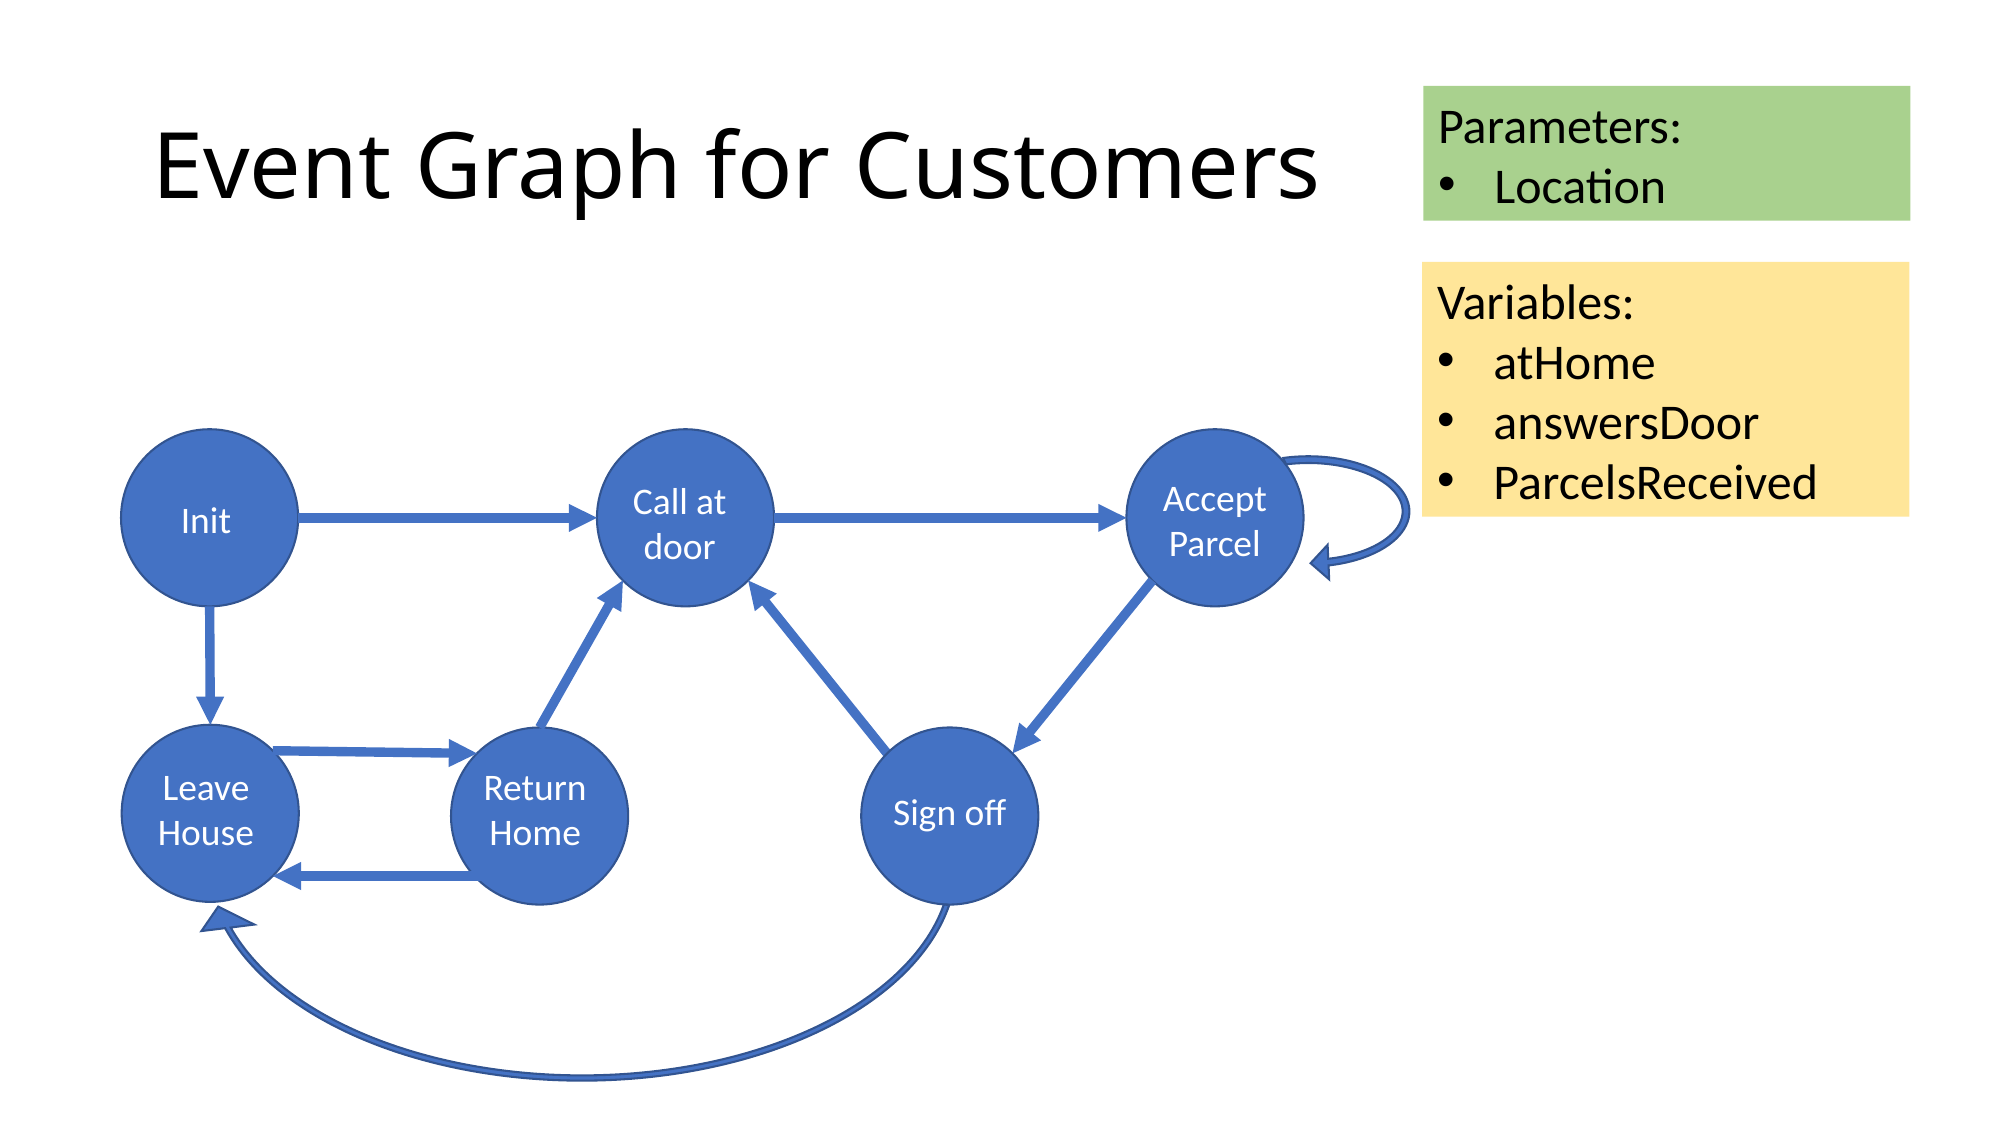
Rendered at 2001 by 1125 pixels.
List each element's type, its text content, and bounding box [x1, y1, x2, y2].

text_box Variables: atHome answersDoor ParcelsReceived [1422, 261, 1910, 517]
text_box Parameters: Location [1423, 85, 1911, 221]
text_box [94, 429, 1424, 1105]
title Event Graph for Customers [137, 59, 1863, 278]
